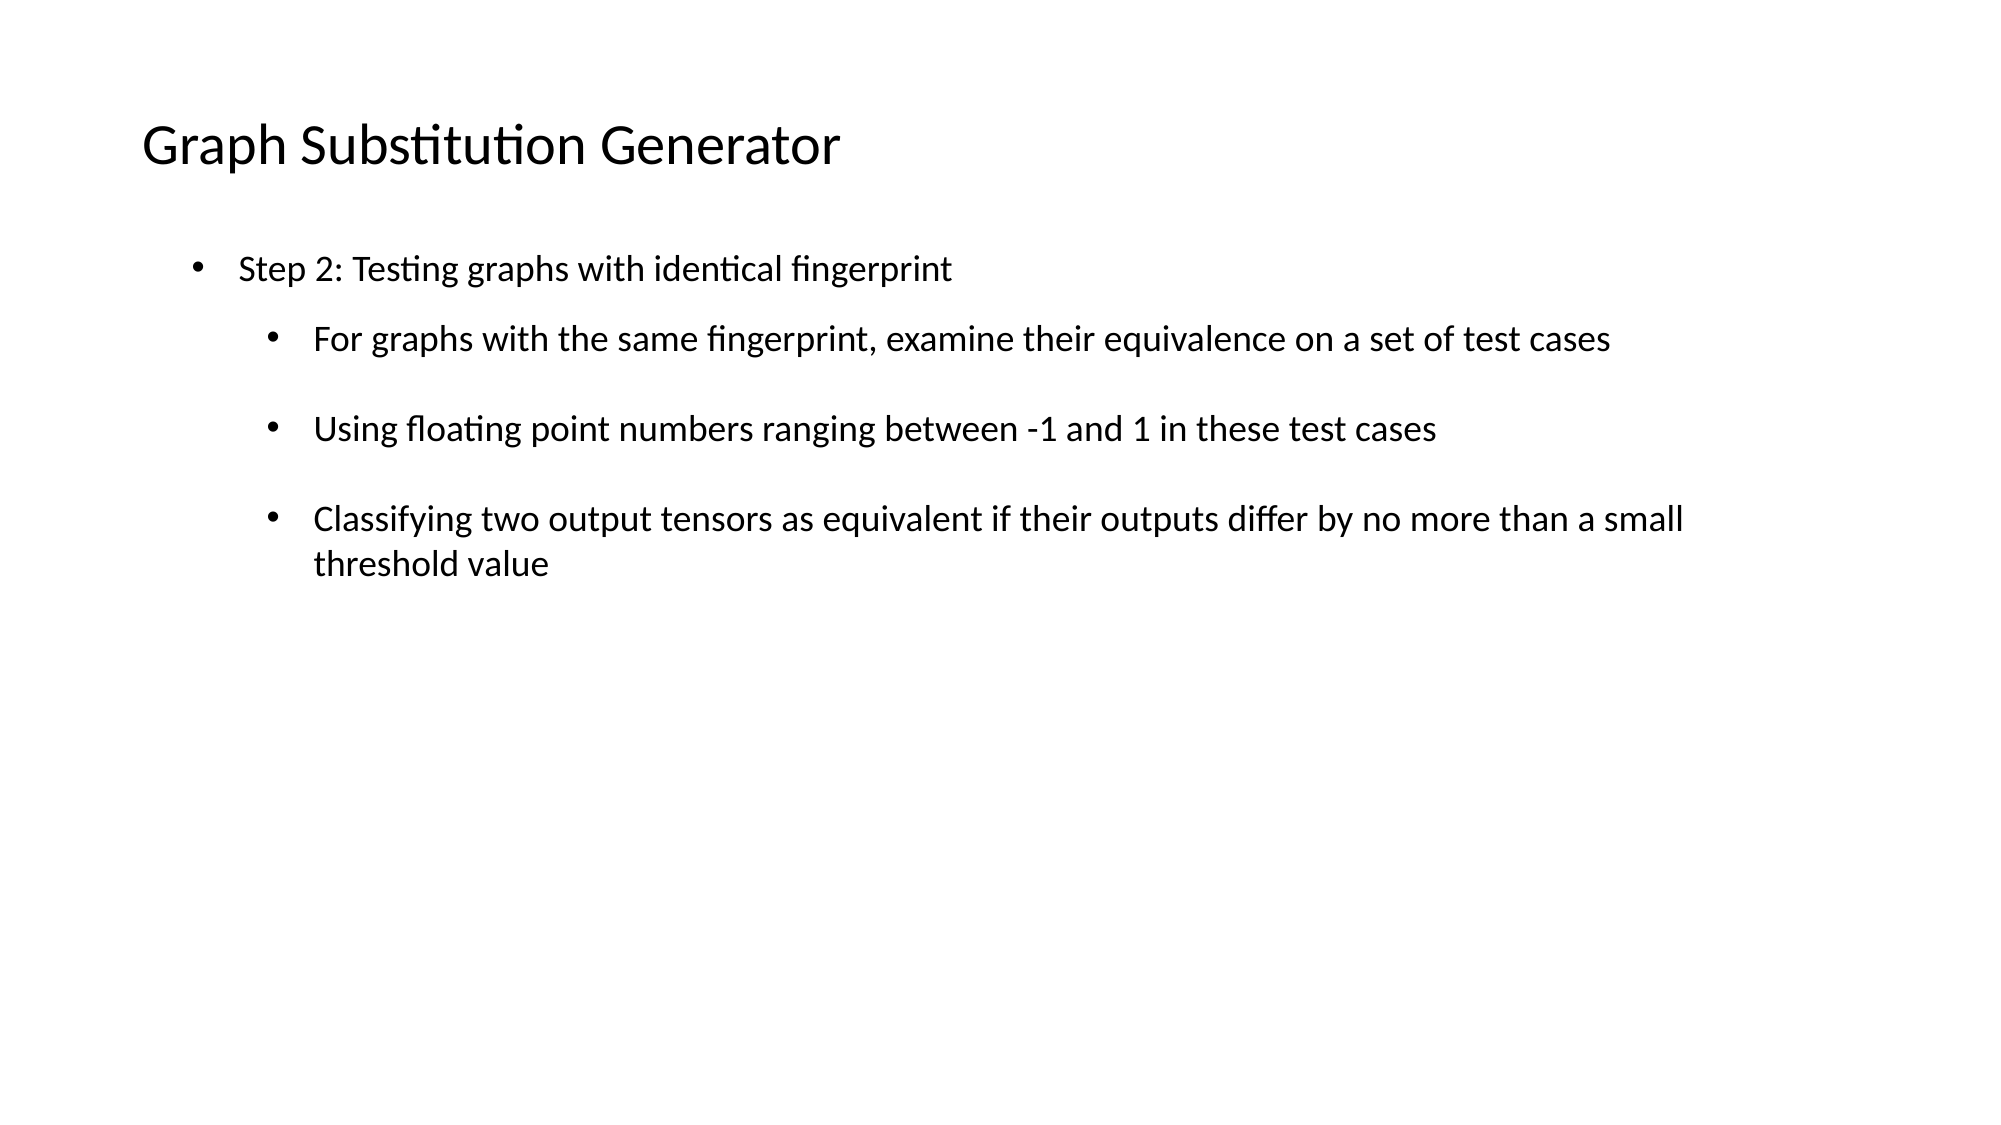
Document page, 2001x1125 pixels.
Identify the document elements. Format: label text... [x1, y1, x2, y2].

text_box Graph Substitution Generator [128, 98, 1048, 184]
text_box Step 2: Testing graphs with identical fingerprint For graphs with the same fingerprint, examine their equivalence on a set of test cases Using floating point numbers ranging between -1 and 1 in these test cases Classifying two output tensors as equivalent if their outputs differ by no more than a small threshold value [176, 233, 1793, 636]
